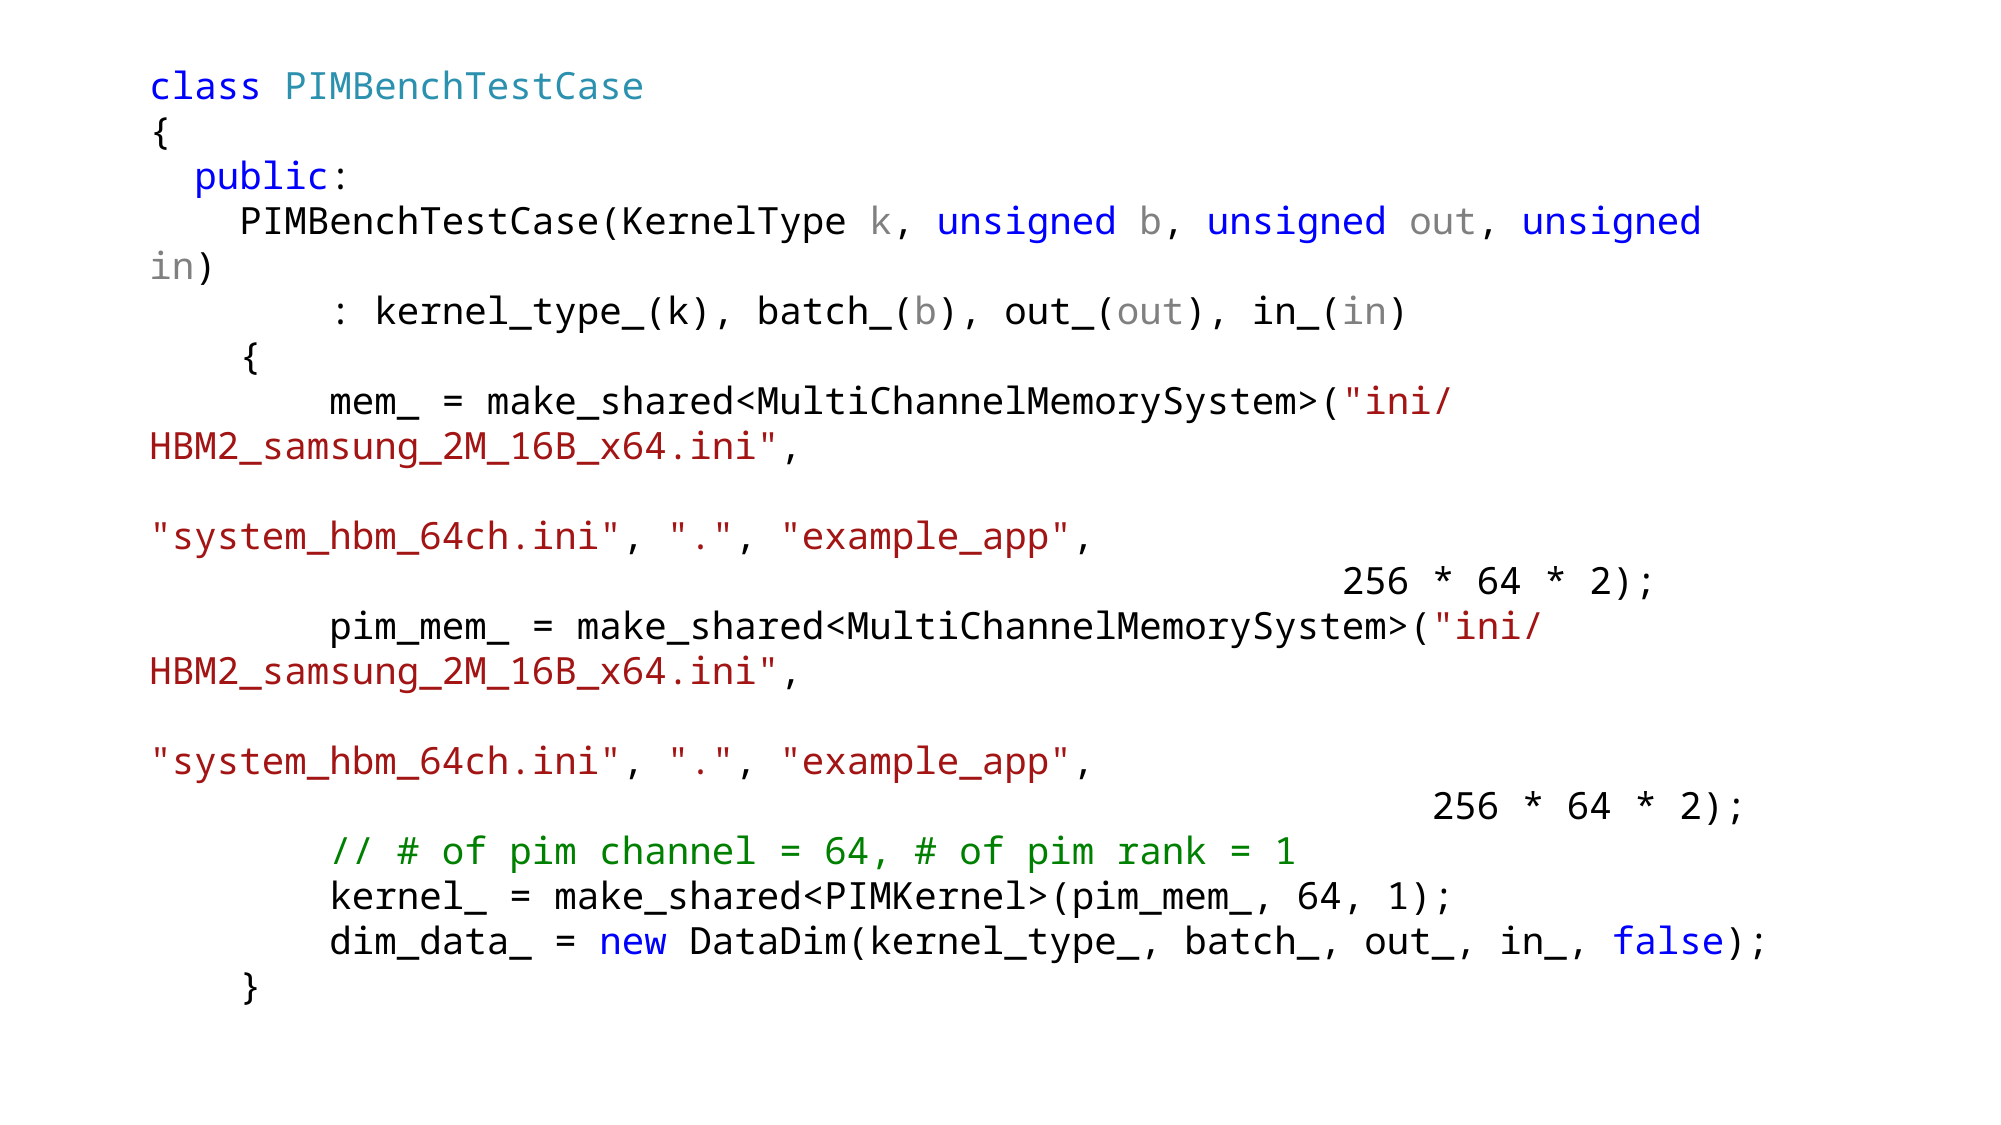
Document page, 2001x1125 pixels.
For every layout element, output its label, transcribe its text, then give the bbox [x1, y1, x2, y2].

text_box class PIMBenchTestCase { public: PIMBenchTestCase(KernelType k, unsigned b, unsigned out, unsigned in) : kernel_type_(k), batch_(b), out_(out), in_(in) { mem_ = make_shared<MultiChannelMemorySystem>("ini/HBM2_samsung_2M_16B_x64.ini", "system_hbm_64ch.ini", ".", "example_app", 256 * 64 * 2); pim_mem_ = make_shared<MultiChannelMemorySystem>("ini/HBM2_samsung_2M_16B_x64.ini", "system_hbm_64ch.ini", ".", "example_app", 256 * 64 * 2); // # of pim channel = 64, # of pim rank = 1 kernel_ = make_shared<PIMKernel>(pim_mem_, 64, 1); dim_data_ = new DataDim(kernel_type_, batch_, out_, in_, false); } [134, 55, 1805, 1125]
